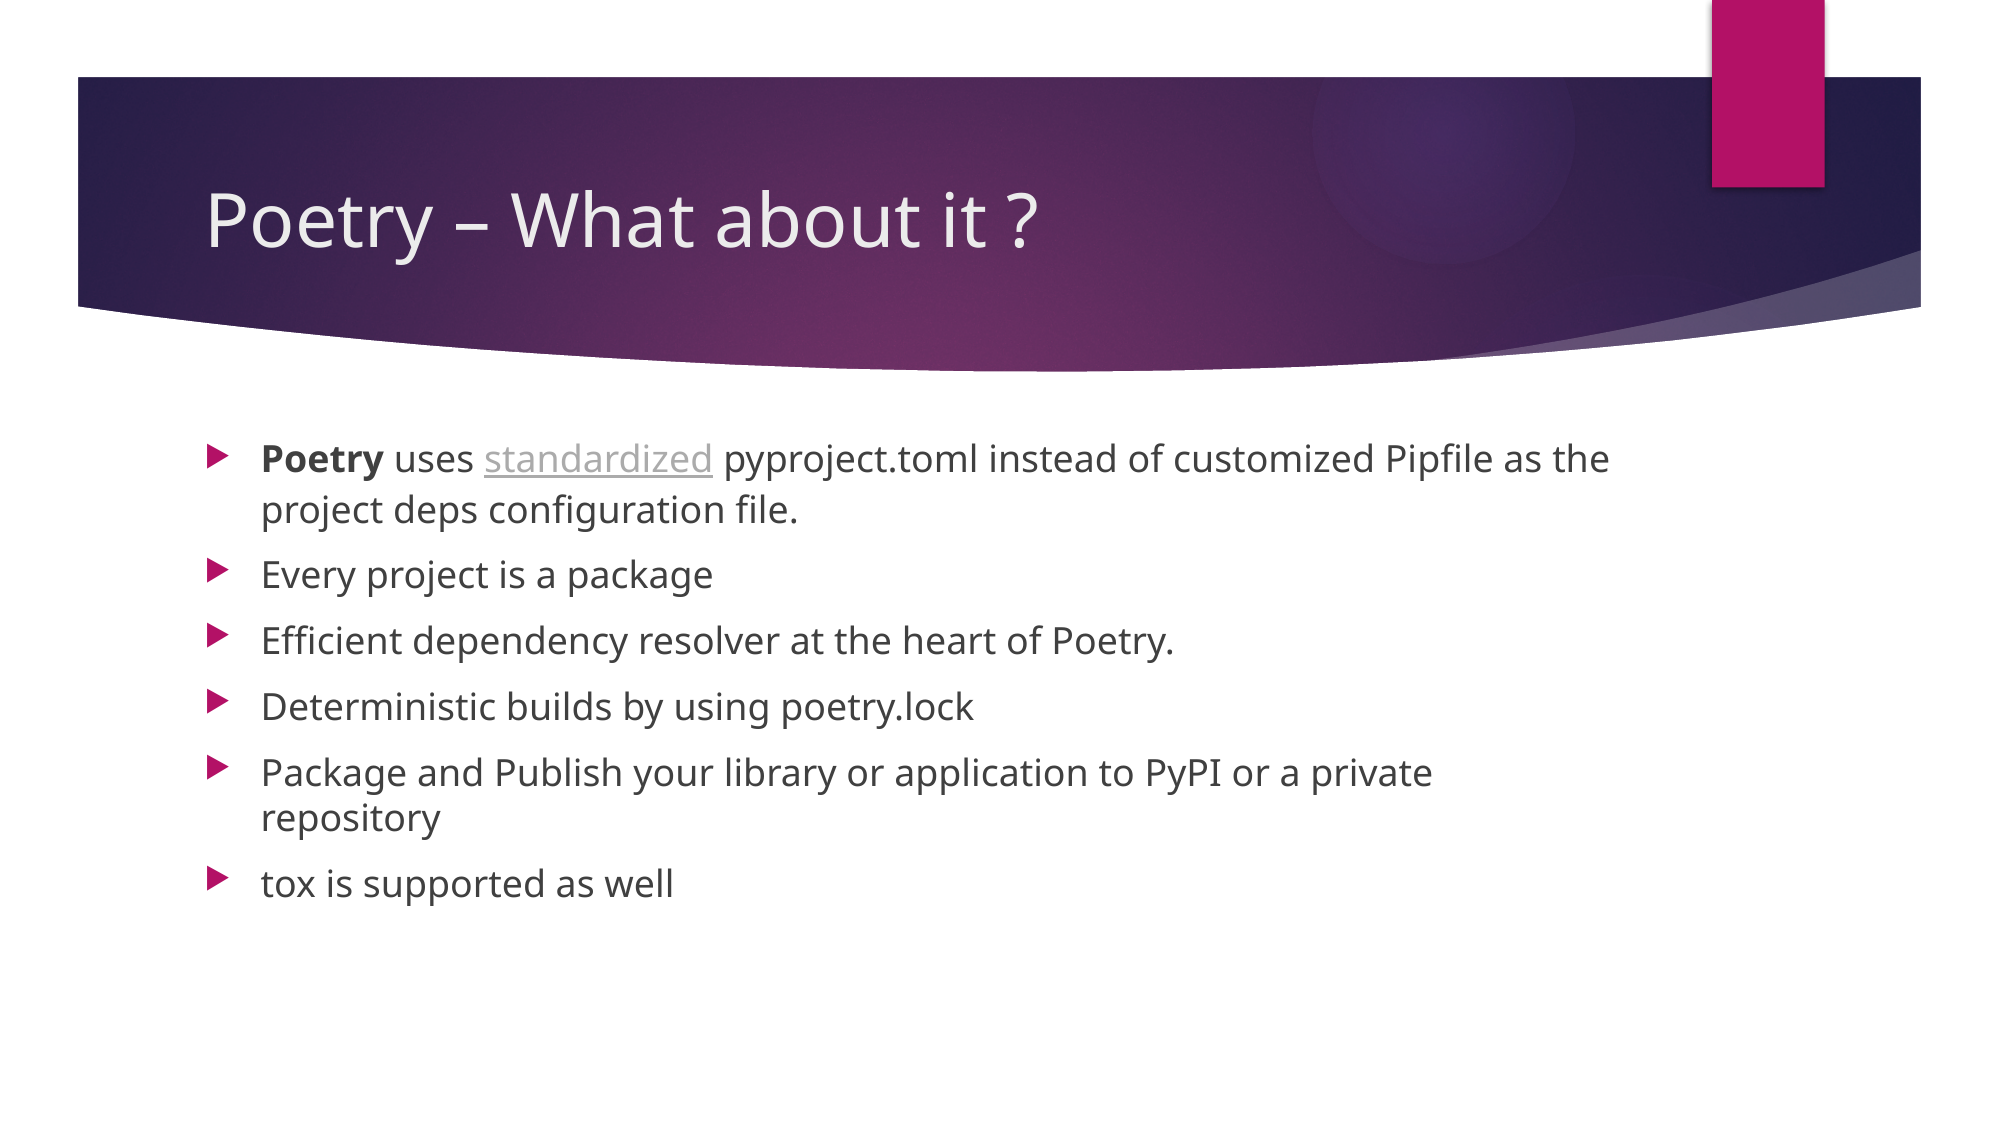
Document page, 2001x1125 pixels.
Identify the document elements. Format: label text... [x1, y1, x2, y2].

list Poetry uses standardized pyproject.toml instead of customized Pipfile as the project deps configuration file. Every project is a package Efficient dependency resolver at the heart of Poetry. Deterministic builds by using poetry.lock Package and Publish your library or application to PyPI or a private repository tox is supported as well [189, 427, 1638, 988]
title Poetry – What about it ? [189, 159, 1627, 276]
